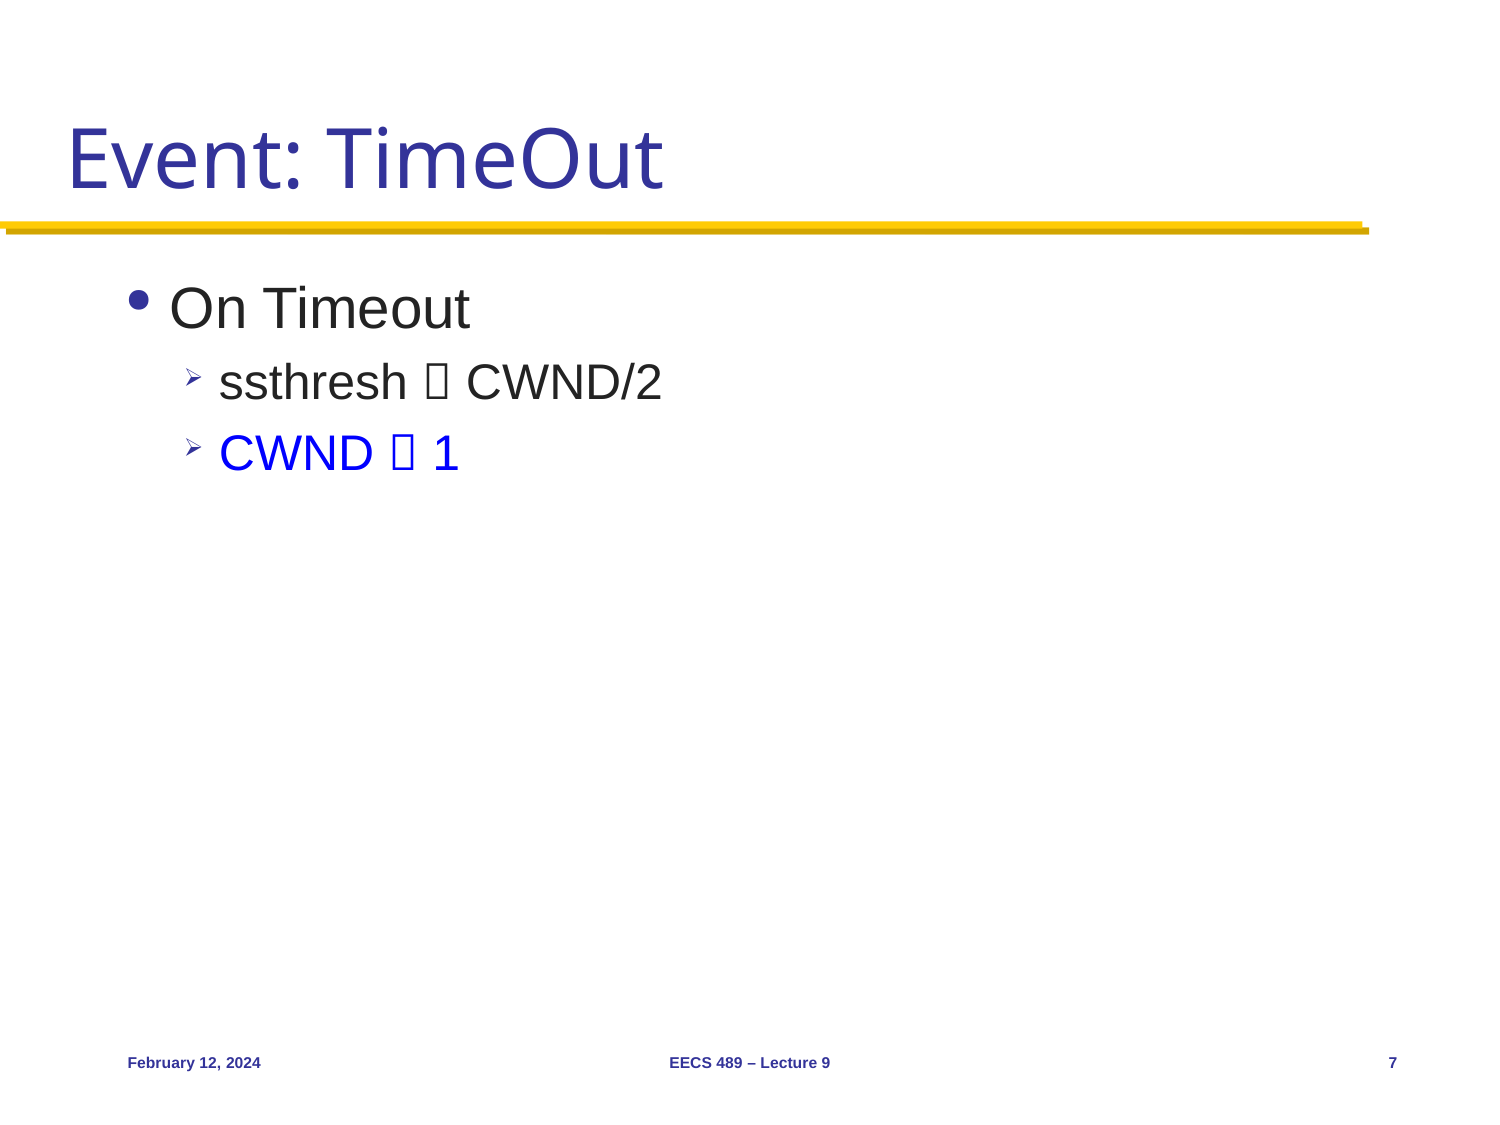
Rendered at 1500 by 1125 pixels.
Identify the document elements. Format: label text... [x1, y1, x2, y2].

list On Timeout ssthresh  CWND/2 CWND  1 [112, 262, 1413, 988]
title Event: TimeOut [49, 24, 1451, 213]
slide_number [112, 1024, 426, 1101]
footer EECS 489 – Lecture 9 [512, 1024, 988, 1101]
slide_number 7 [1312, 1024, 1413, 1101]
